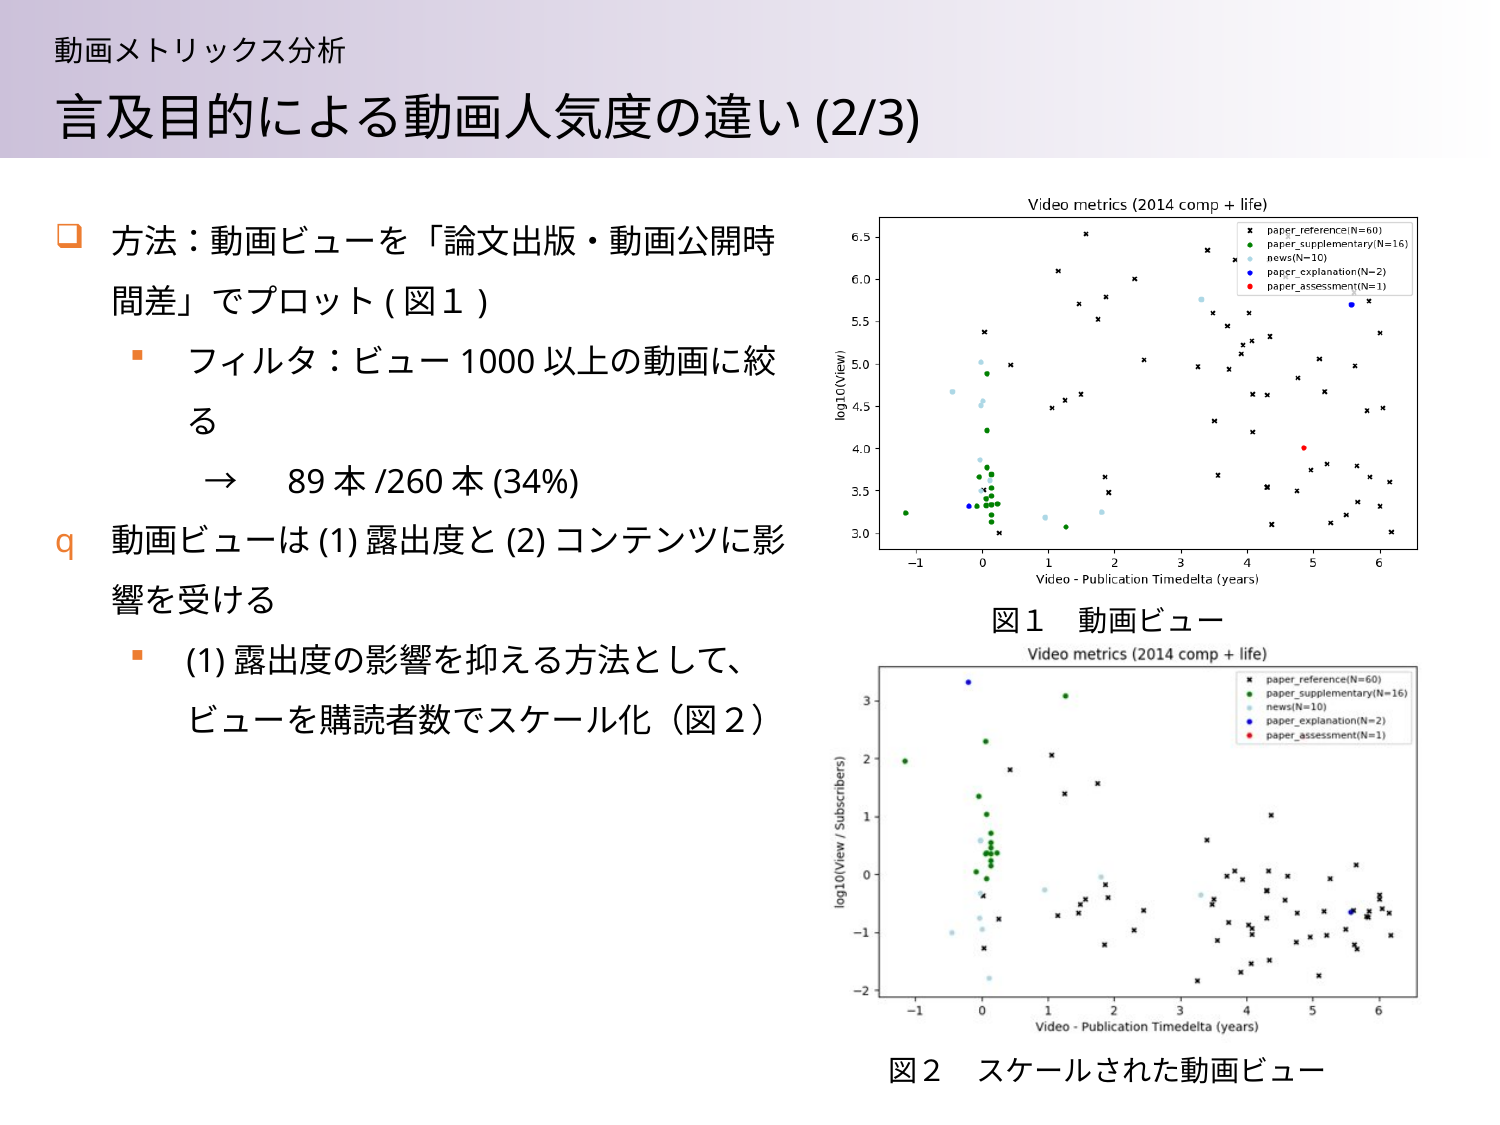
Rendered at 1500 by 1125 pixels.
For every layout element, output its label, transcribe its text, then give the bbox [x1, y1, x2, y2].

text_box 図２ スケールされた動画ビュー [769, 1025, 1447, 1097]
text_box 動画メトリックス分析 [39, 21, 777, 75]
text_box 図１ 動画ビュー [769, 575, 1447, 646]
picture [792, 165, 1487, 596]
text_box 言及目的による動画人気度の違い(2/3) [39, 21, 1463, 153]
text_box 方法：動画ビューを「論文出版・動画公開時間差」でプロット(図１) フィルタ：ビュー1000以上の動画に絞る → 89本/260本(34%) 動画ビューは(1)露出度と(2)コンテンツに影響を受ける (1)露出度の影響を抑える方法として、ビューを購読者数でスケール化（図２） [39, 192, 787, 1016]
text_box [0, 7, 441, 86]
picture [792, 615, 1486, 1044]
